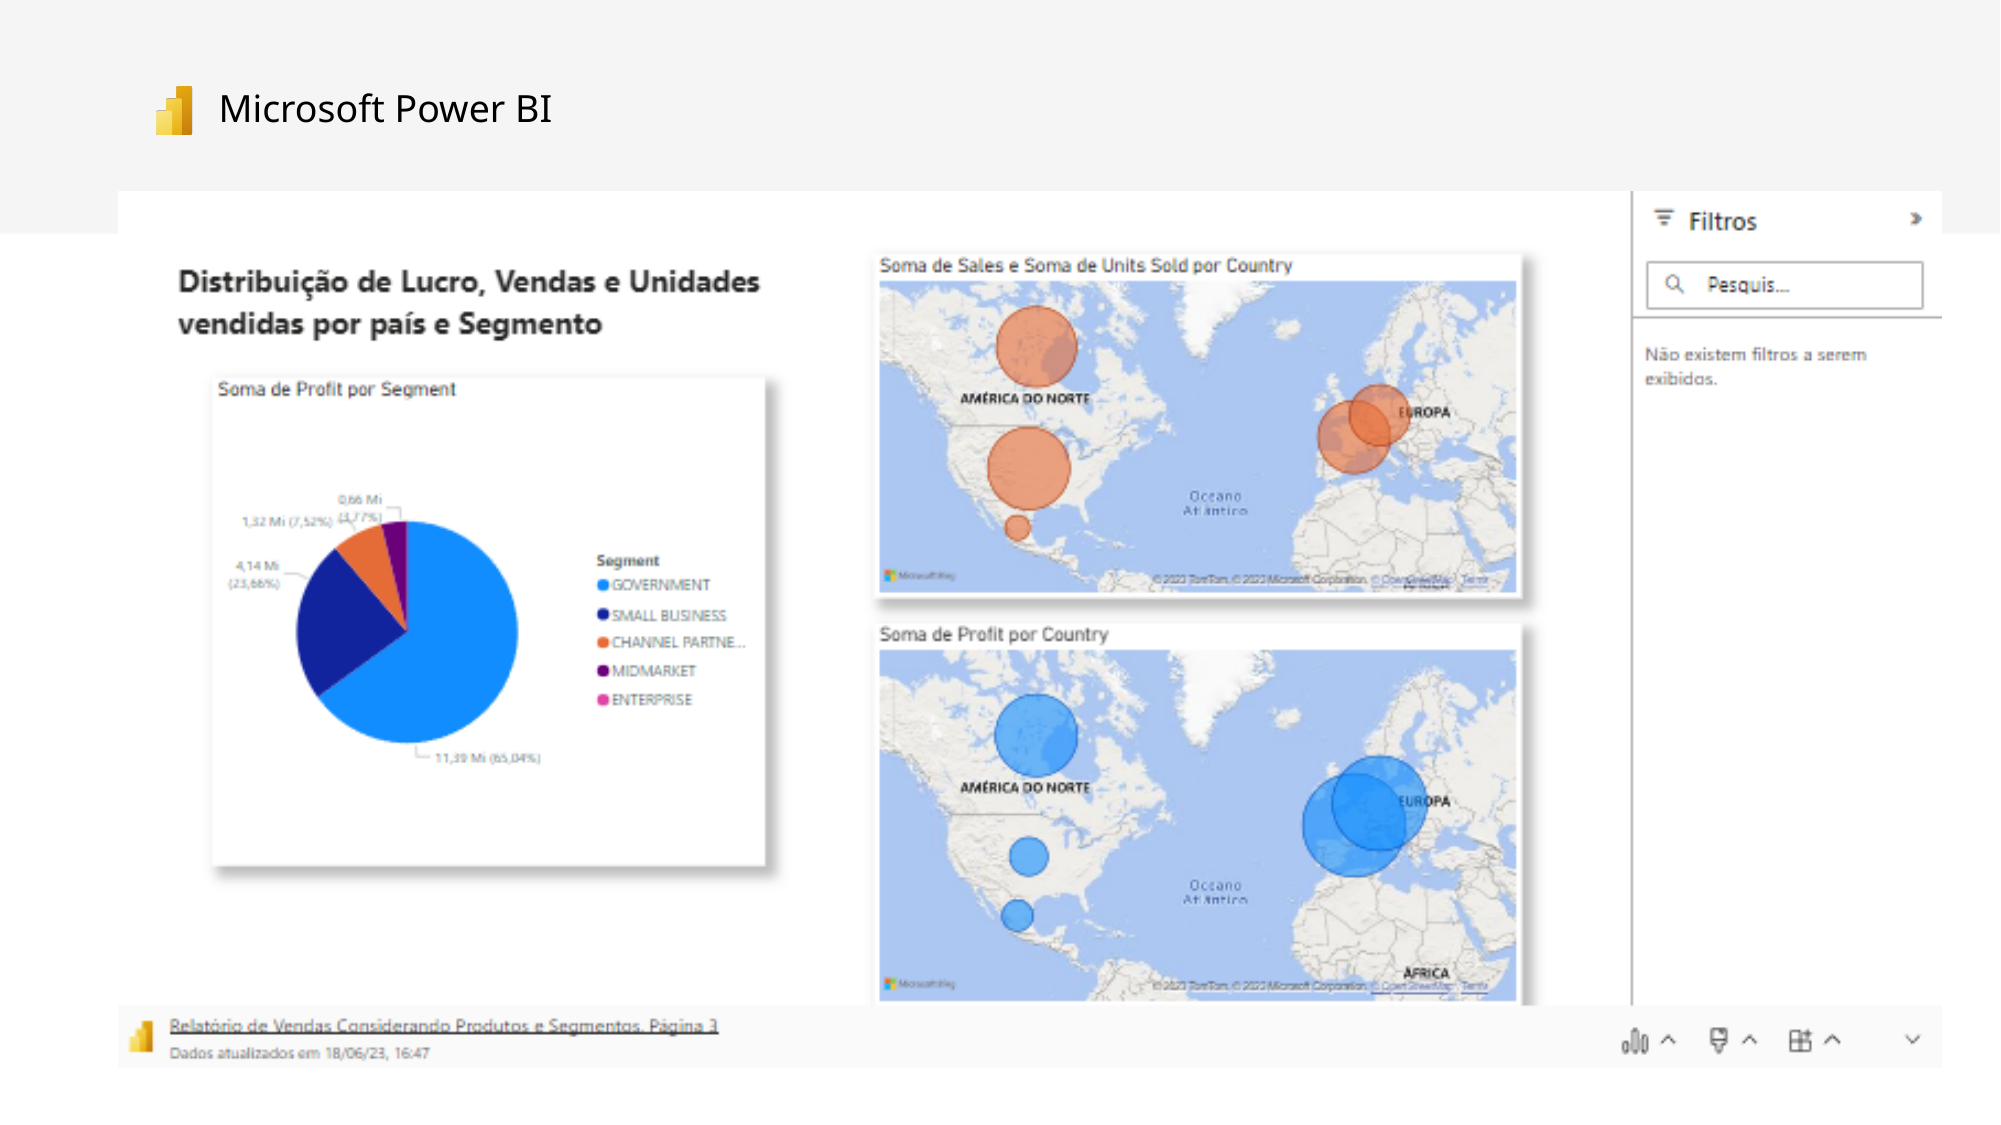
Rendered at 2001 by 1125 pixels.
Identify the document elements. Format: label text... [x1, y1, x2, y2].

title Microsoft Power BI [0, 0, 2000, 235]
picture [149, 86, 198, 135]
picture [118, 191, 1942, 1068]
